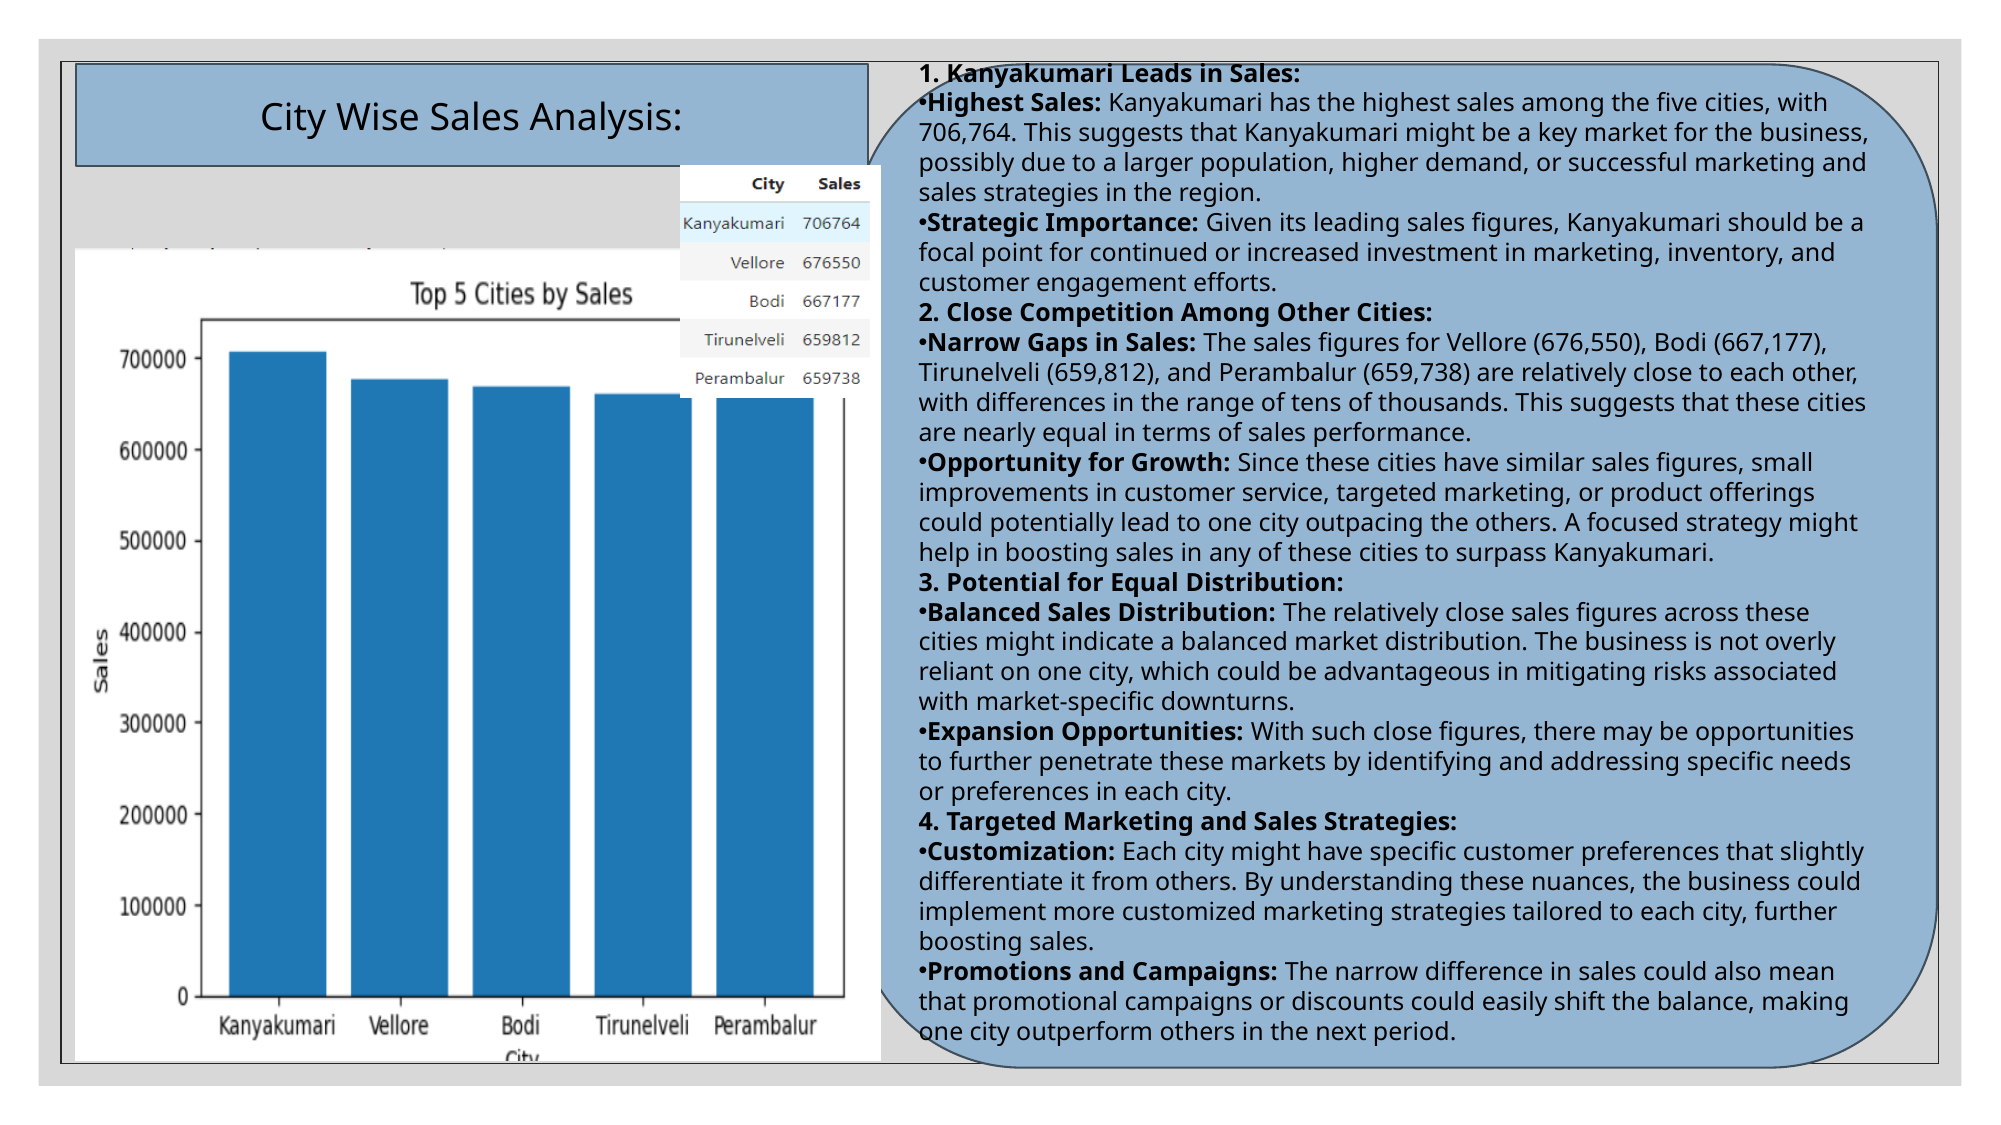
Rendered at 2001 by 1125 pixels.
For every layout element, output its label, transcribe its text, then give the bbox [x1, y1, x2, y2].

text_box 1. Kanyakumari Leads in Sales: Highest Sales: Kanyakumari has the highest sales among the five cities, with 706,764. This suggests that Kanyakumari might be a key market for the business, possibly due to a larger population, higher demand, or successful marketing and sales strategies in the region. Strategic Importance: Given its leading sales figures, Kanyakumari should be a focal point for continued or increased investment in marketing, inventory, and customer engagement efforts. 2. Close Competition Among Other Cities: Narrow Gaps in Sales: The sales figures for Vellore (676,550), Bodi (667,177), Tirunelveli (659,812), and Perambalur (659,738) are relatively close to each other, with differences in the range of tens of thousands. This suggests that these cities are nearly equal in terms of sales performance. Opportunity for Growth: Since these cities have similar sales figures, small improvements in customer service, targeted marketing, or product offerings could potentially lead to one city outpacing the others. A focused strategy might help in boosting sales in any of these cities to surpass Kanyakumari. 3. Potential for Equal Distribution: Balanced Sales Distribution: The relatively close sales figures across these cities might indicate a balanced market distribution. The business is not overly reliant on one city, which could be advantageous in mitigating risks associated with market-specific downturns. Expansion Opportunities: With such close figures, there may be opportunities to further penetrate these markets by identifying and addressing specific needs or preferences in each city. 4. Targeted Marketing and Sales Strategies: Customization: Each city might have specific customer preferences that slightly differentiate it from others. By understanding these nuances, the business could implement more customized marketing strategies tailored to each city, further boosting sales. Promotions and Campaigns: The narrow difference in sales could also mean that promotional campaigns or discounts could easily shift the balance, making one city outperform others in the next period. [869, 63, 1939, 1069]
picture [75, 165, 881, 1061]
text_box City Wise Sales Analysis: [75, 63, 869, 167]
